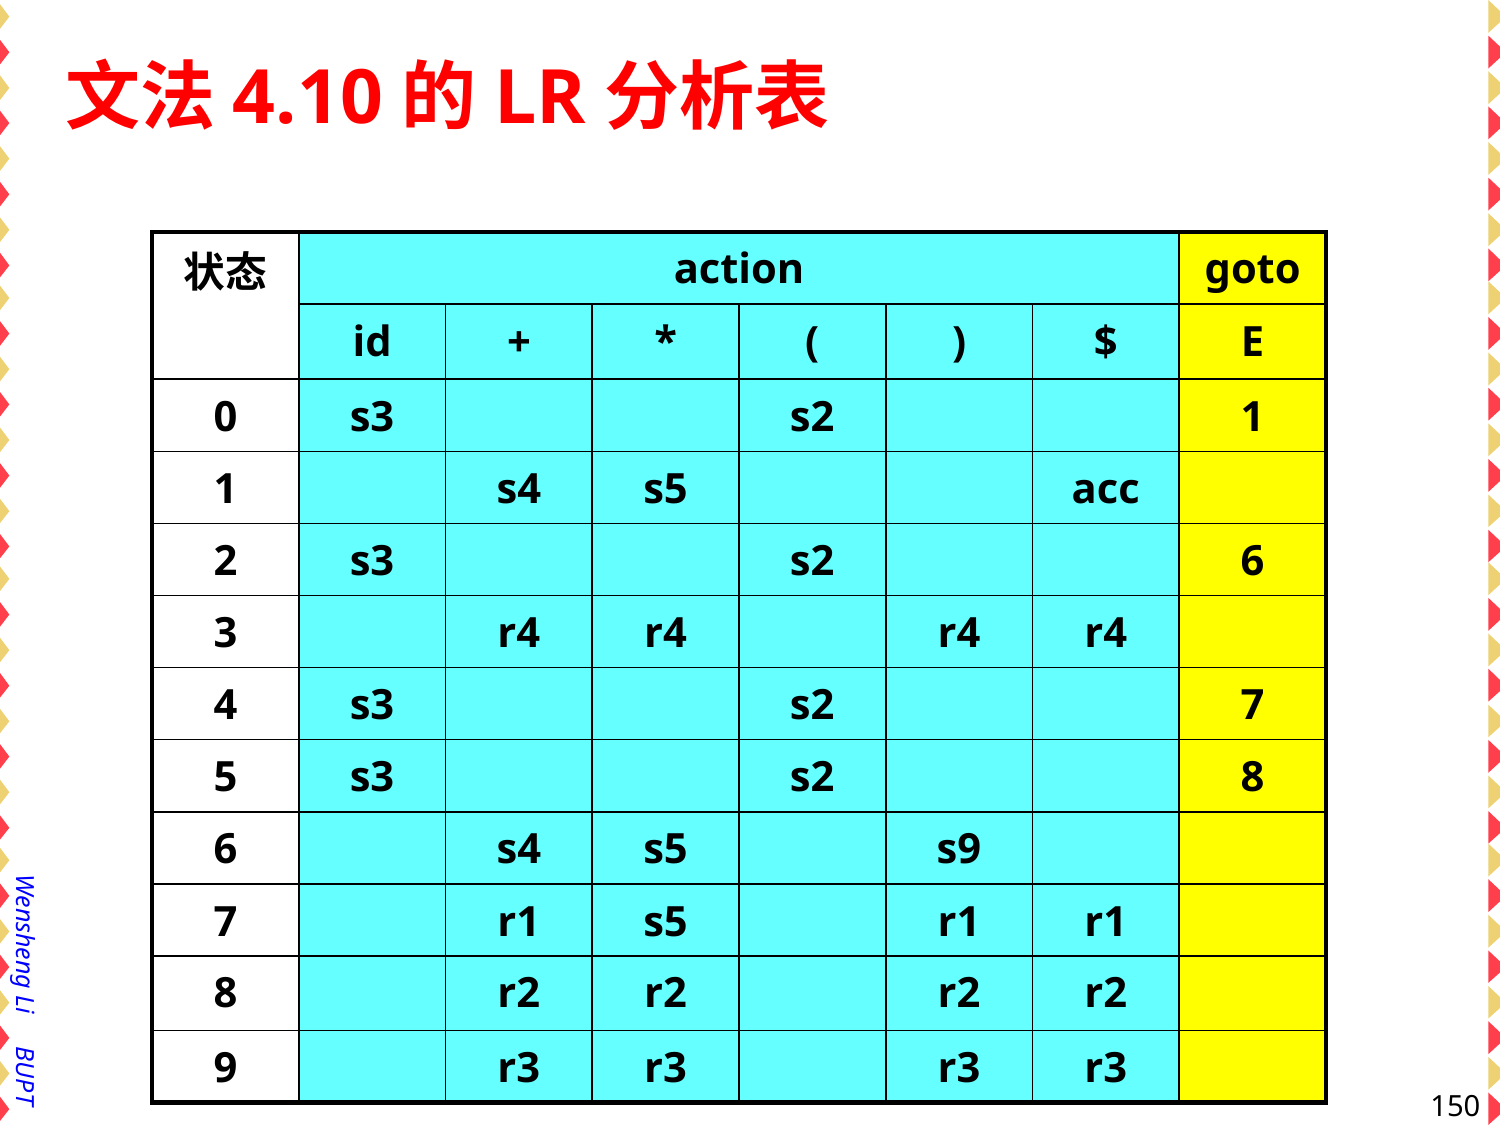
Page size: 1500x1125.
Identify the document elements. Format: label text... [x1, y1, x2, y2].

table_header action [300, 234, 1178, 303]
table_cell [887, 740, 1032, 811]
table_cell r2 [446, 957, 591, 1030]
table_cell s2 [740, 740, 885, 811]
table_cell r3 [887, 1031, 1032, 1100]
table_cell 4 [154, 668, 298, 739]
table_cell s5 [593, 813, 738, 883]
table_cell [887, 668, 1032, 739]
table_cell [300, 813, 445, 883]
table_cell [1033, 668, 1178, 739]
table_cell [446, 524, 591, 595]
table_cell r4 [1033, 596, 1178, 667]
table_cell [887, 524, 1032, 595]
table_cell [1180, 596, 1324, 667]
table_cell s3 [300, 524, 445, 595]
table_cell ( [740, 305, 885, 378]
title 文法4.10的LR分析表 [50, 24, 1463, 163]
table_cell s2 [740, 524, 885, 595]
slide_number 150 [1348, 1079, 1496, 1124]
table_cell r1 [1033, 885, 1178, 955]
table_cell s2 [740, 380, 885, 451]
table_cell [593, 524, 738, 595]
table_cell 1 [154, 452, 298, 523]
table_cell [446, 668, 591, 739]
table_cell [1180, 957, 1324, 1030]
table_cell + [446, 305, 591, 378]
table_cell r3 [1033, 1031, 1178, 1100]
table_cell [740, 596, 885, 667]
table_cell [1180, 813, 1324, 883]
table_cell r2 [887, 957, 1032, 1030]
table_cell [887, 380, 1032, 451]
table_cell s2 [740, 668, 885, 739]
table_cell [740, 813, 885, 883]
table_cell [300, 885, 445, 955]
table_cell [740, 452, 885, 523]
table_cell [1033, 813, 1178, 883]
table_cell r3 [446, 1031, 591, 1100]
table_cell [593, 668, 738, 739]
table_header goto [1180, 234, 1324, 303]
table_cell s5 [593, 452, 738, 523]
table_cell r4 [593, 596, 738, 667]
table_cell acc [1033, 452, 1178, 523]
table_cell ) [887, 305, 1032, 378]
table_cell id [300, 305, 445, 378]
table_cell s3 [300, 380, 445, 451]
table_cell 1 [1180, 380, 1324, 451]
table_cell 8 [1180, 740, 1324, 811]
table_cell * [593, 305, 738, 378]
table_cell s4 [446, 452, 591, 523]
table_cell [740, 957, 885, 1030]
table_cell 3 [154, 596, 298, 667]
table_cell r4 [887, 596, 1032, 667]
table_cell [300, 452, 445, 523]
table_cell [1033, 380, 1178, 451]
table_cell [740, 885, 885, 955]
table_cell $ [1033, 305, 1178, 378]
table_cell r2 [593, 957, 738, 1030]
table_cell 9 [154, 1031, 298, 1100]
table_cell [446, 380, 591, 451]
table_header 状态 [154, 234, 298, 378]
table_cell [300, 1031, 445, 1100]
table_cell [300, 957, 445, 1030]
table_cell 7 [154, 885, 298, 955]
table_cell [1180, 1031, 1324, 1100]
table_cell [1180, 452, 1324, 523]
table_cell 7 [1180, 668, 1324, 739]
table_cell [446, 740, 591, 811]
table_cell r1 [446, 885, 591, 955]
table_cell s3 [300, 740, 445, 811]
table_cell 2 [154, 524, 298, 595]
table_cell [1033, 740, 1178, 811]
table_cell s4 [446, 813, 591, 883]
table_cell r4 [446, 596, 591, 667]
table_cell [887, 452, 1032, 523]
table_cell [300, 596, 445, 667]
table_cell E [1180, 305, 1324, 378]
table_cell [593, 380, 738, 451]
table_cell s3 [300, 668, 445, 739]
table_cell r1 [887, 885, 1032, 955]
table_cell 6 [1180, 524, 1324, 595]
table_cell [593, 740, 738, 811]
table_cell [740, 1031, 885, 1100]
table_cell r2 [1033, 957, 1178, 1030]
table_cell 6 [154, 813, 298, 883]
table_cell 5 [154, 740, 298, 811]
table_cell r3 [593, 1031, 738, 1100]
table_cell s9 [887, 813, 1032, 883]
table_cell s5 [593, 885, 738, 955]
table_cell [1033, 524, 1178, 595]
table_cell 8 [154, 957, 298, 1030]
table_cell 0 [154, 380, 298, 451]
table_cell [1180, 885, 1324, 955]
